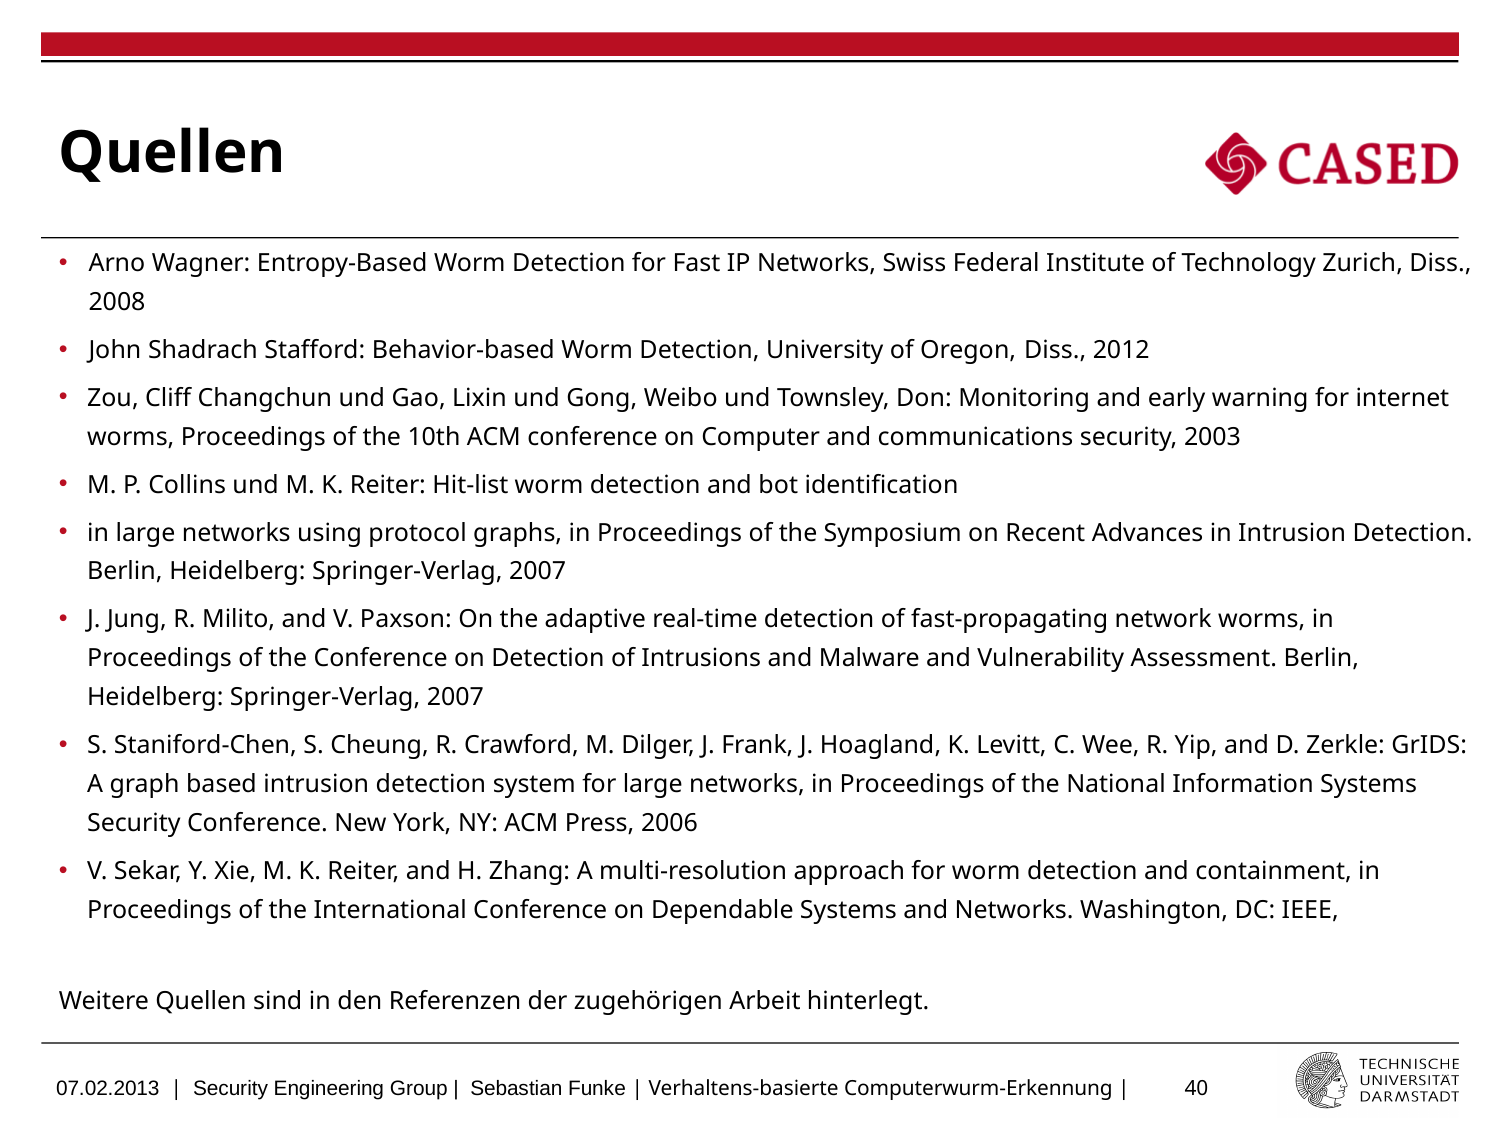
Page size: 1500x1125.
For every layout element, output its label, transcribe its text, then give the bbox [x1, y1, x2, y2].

list Arno Wagner: Entropy-Based Worm Detection for Fast IP Networks, Swiss Federal Institute of Technology Zurich, Diss., 2008 John Shadrach Stafford: Behavior-based Worm Detection, University of Oregon, Diss., 2012 Zou, Cliff Changchun und Gao, Lixin und Gong, Weibo und Townsley, Don: Monitoring and early warning for internet worms, Proceedings of the 10th ACM conference on Computer and communications security, 2003 M. P. Collins und M. K. Reiter: Hit-list worm detection and bot identification in large networks using protocol graphs, in Proceedings of the Symposium on Recent Advances in Intrusion Detection. Berlin, Heidelberg: Springer-Verlag, 2007 J. Jung, R. Milito, and V. Paxson: On the adaptive real-time detection of fast-propagating network worms, in Proceedings of the Conference on Detection of Intrusions and Malware and Vulnerability Assessment. Berlin, Heidelberg: Springer-Verlag, 2007 S. Staniford-Chen, S. Cheung, R. Crawford, M. Dilger, J. Frank, J. Hoagland, K. Levitt, C. Wee, R. Yip, and D. Zerkle: GrIDS: A graph based intrusion detection system for large networks, in Proceedings of the National Information Systems Security Conference. New York, NY: ACM Press, 2006 V. Sekar, Y. Xie, M. K. Reiter, and H. Zhang: A multi-resolution approach for worm detection and containment, in Proceedings of the International Conference on Dependable Systems and Networks. Washington, DC: IEEE, Weitere Quellen sind in den Referenzen der zugehörigen Arbeit hinterlegt. [58, 230, 1483, 1107]
title Quellen [58, 79, 1149, 218]
picture [1204, 131, 1459, 196]
picture [1277, 1107, 1459, 1118]
